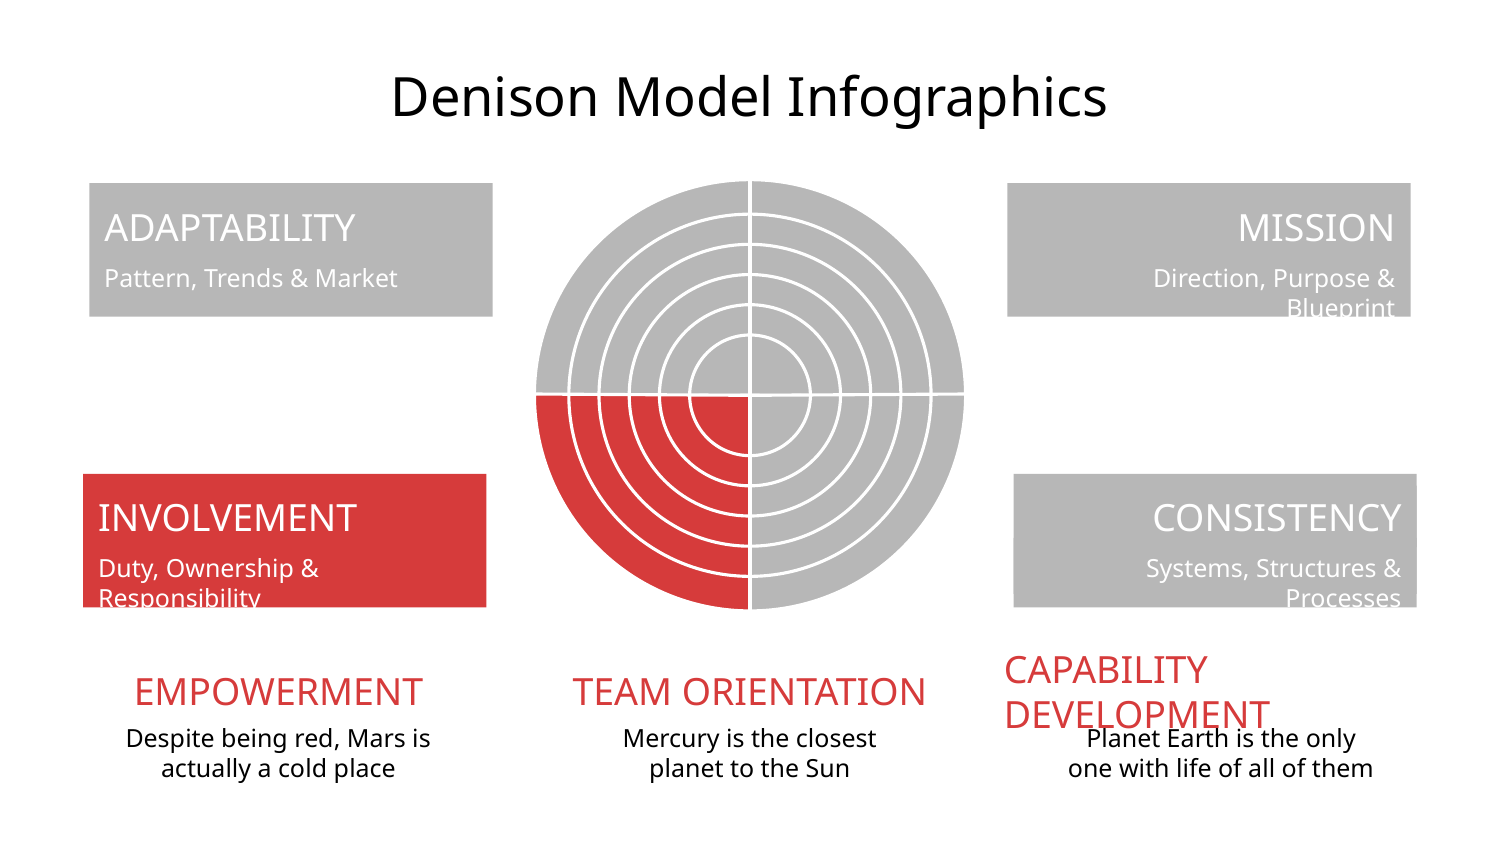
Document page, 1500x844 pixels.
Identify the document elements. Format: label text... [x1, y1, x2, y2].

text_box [517, 659, 983, 830]
text_box [89, 183, 493, 317]
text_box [1028, 195, 1411, 305]
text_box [988, 659, 1455, 830]
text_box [1013, 473, 1417, 608]
title Denison Model Infographics [75, 67, 1425, 124]
text_box [1007, 183, 1411, 317]
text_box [89, 195, 472, 305]
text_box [45, 659, 512, 830]
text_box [534, 179, 966, 612]
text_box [82, 473, 487, 608]
